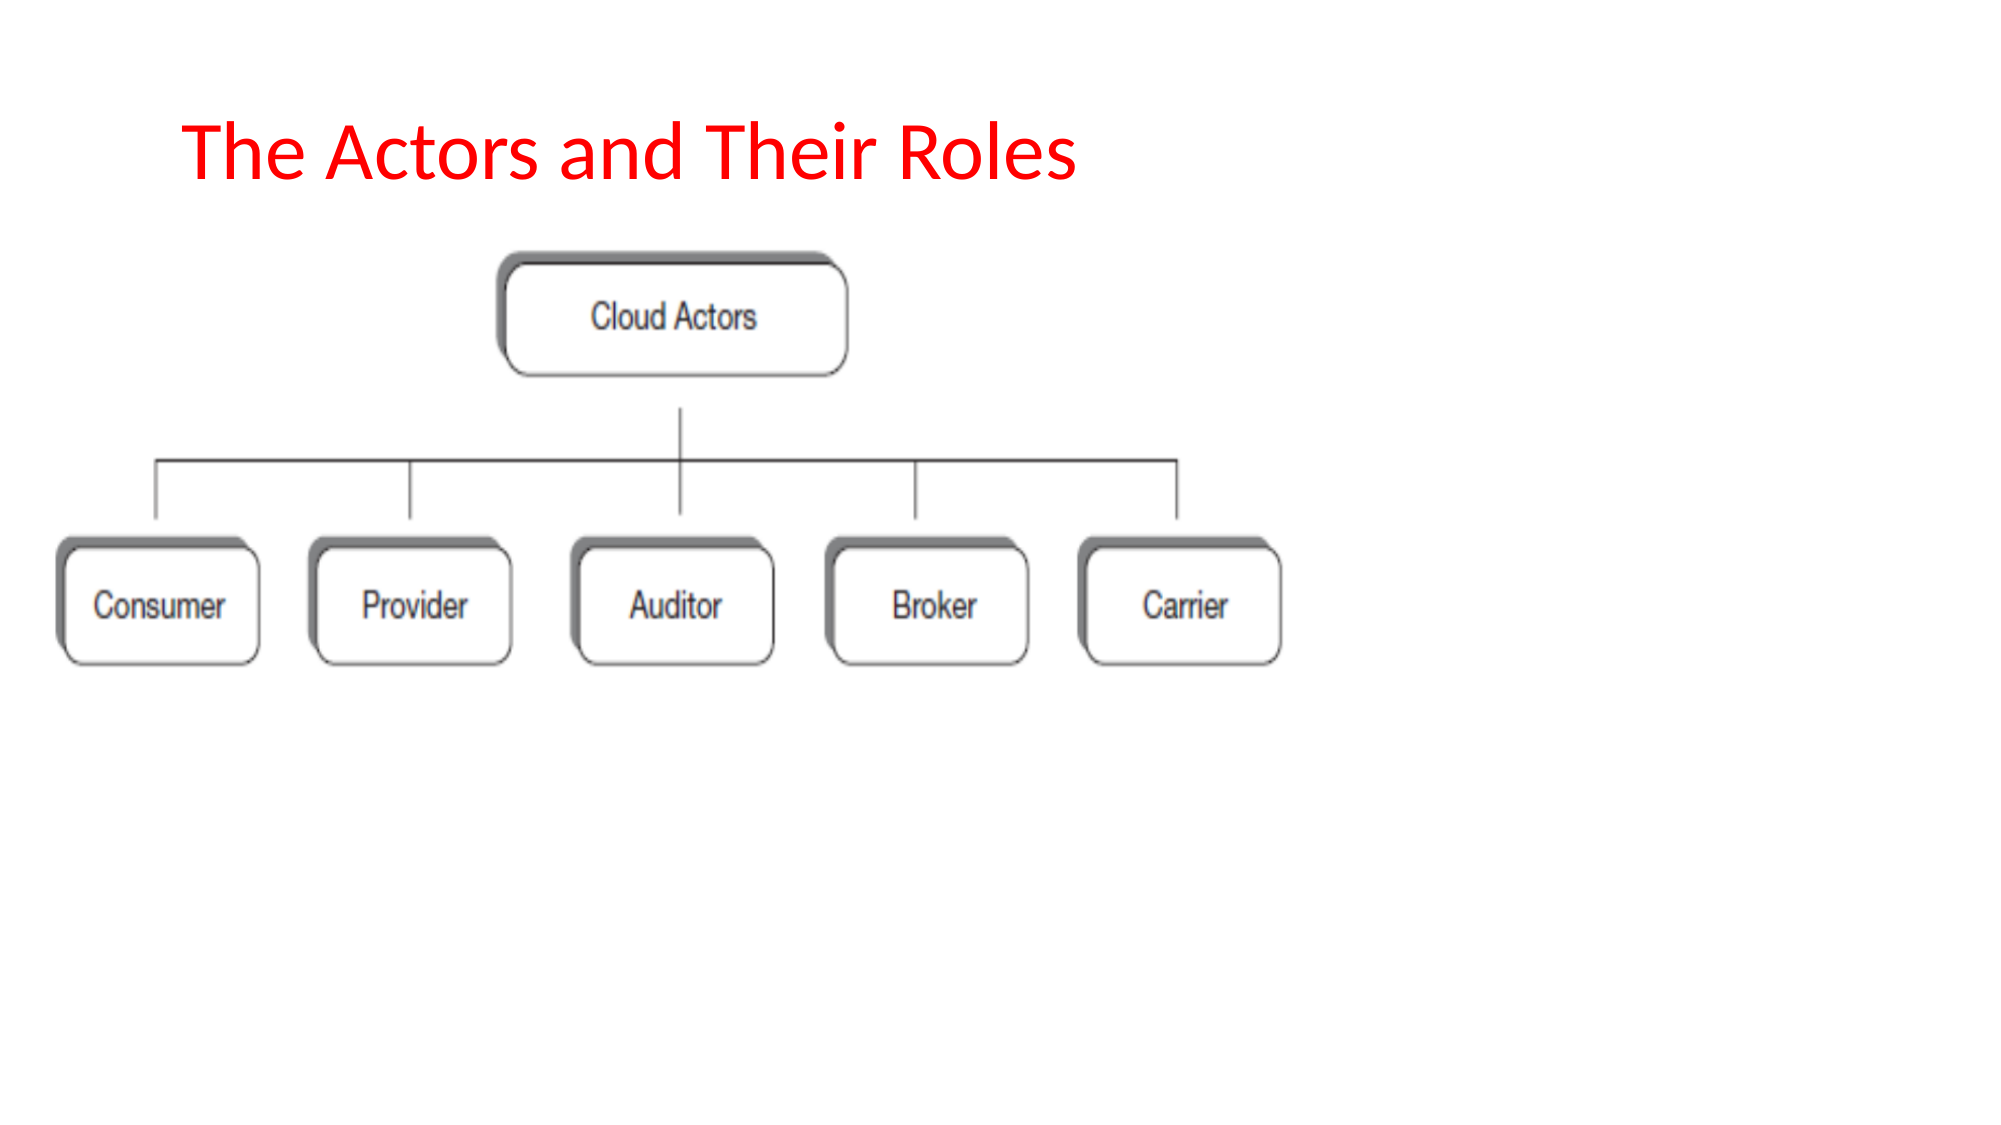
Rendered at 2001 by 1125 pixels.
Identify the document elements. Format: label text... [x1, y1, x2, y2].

text_box The Actors and Their Roles [166, 89, 1094, 205]
picture [39, 224, 1290, 690]
